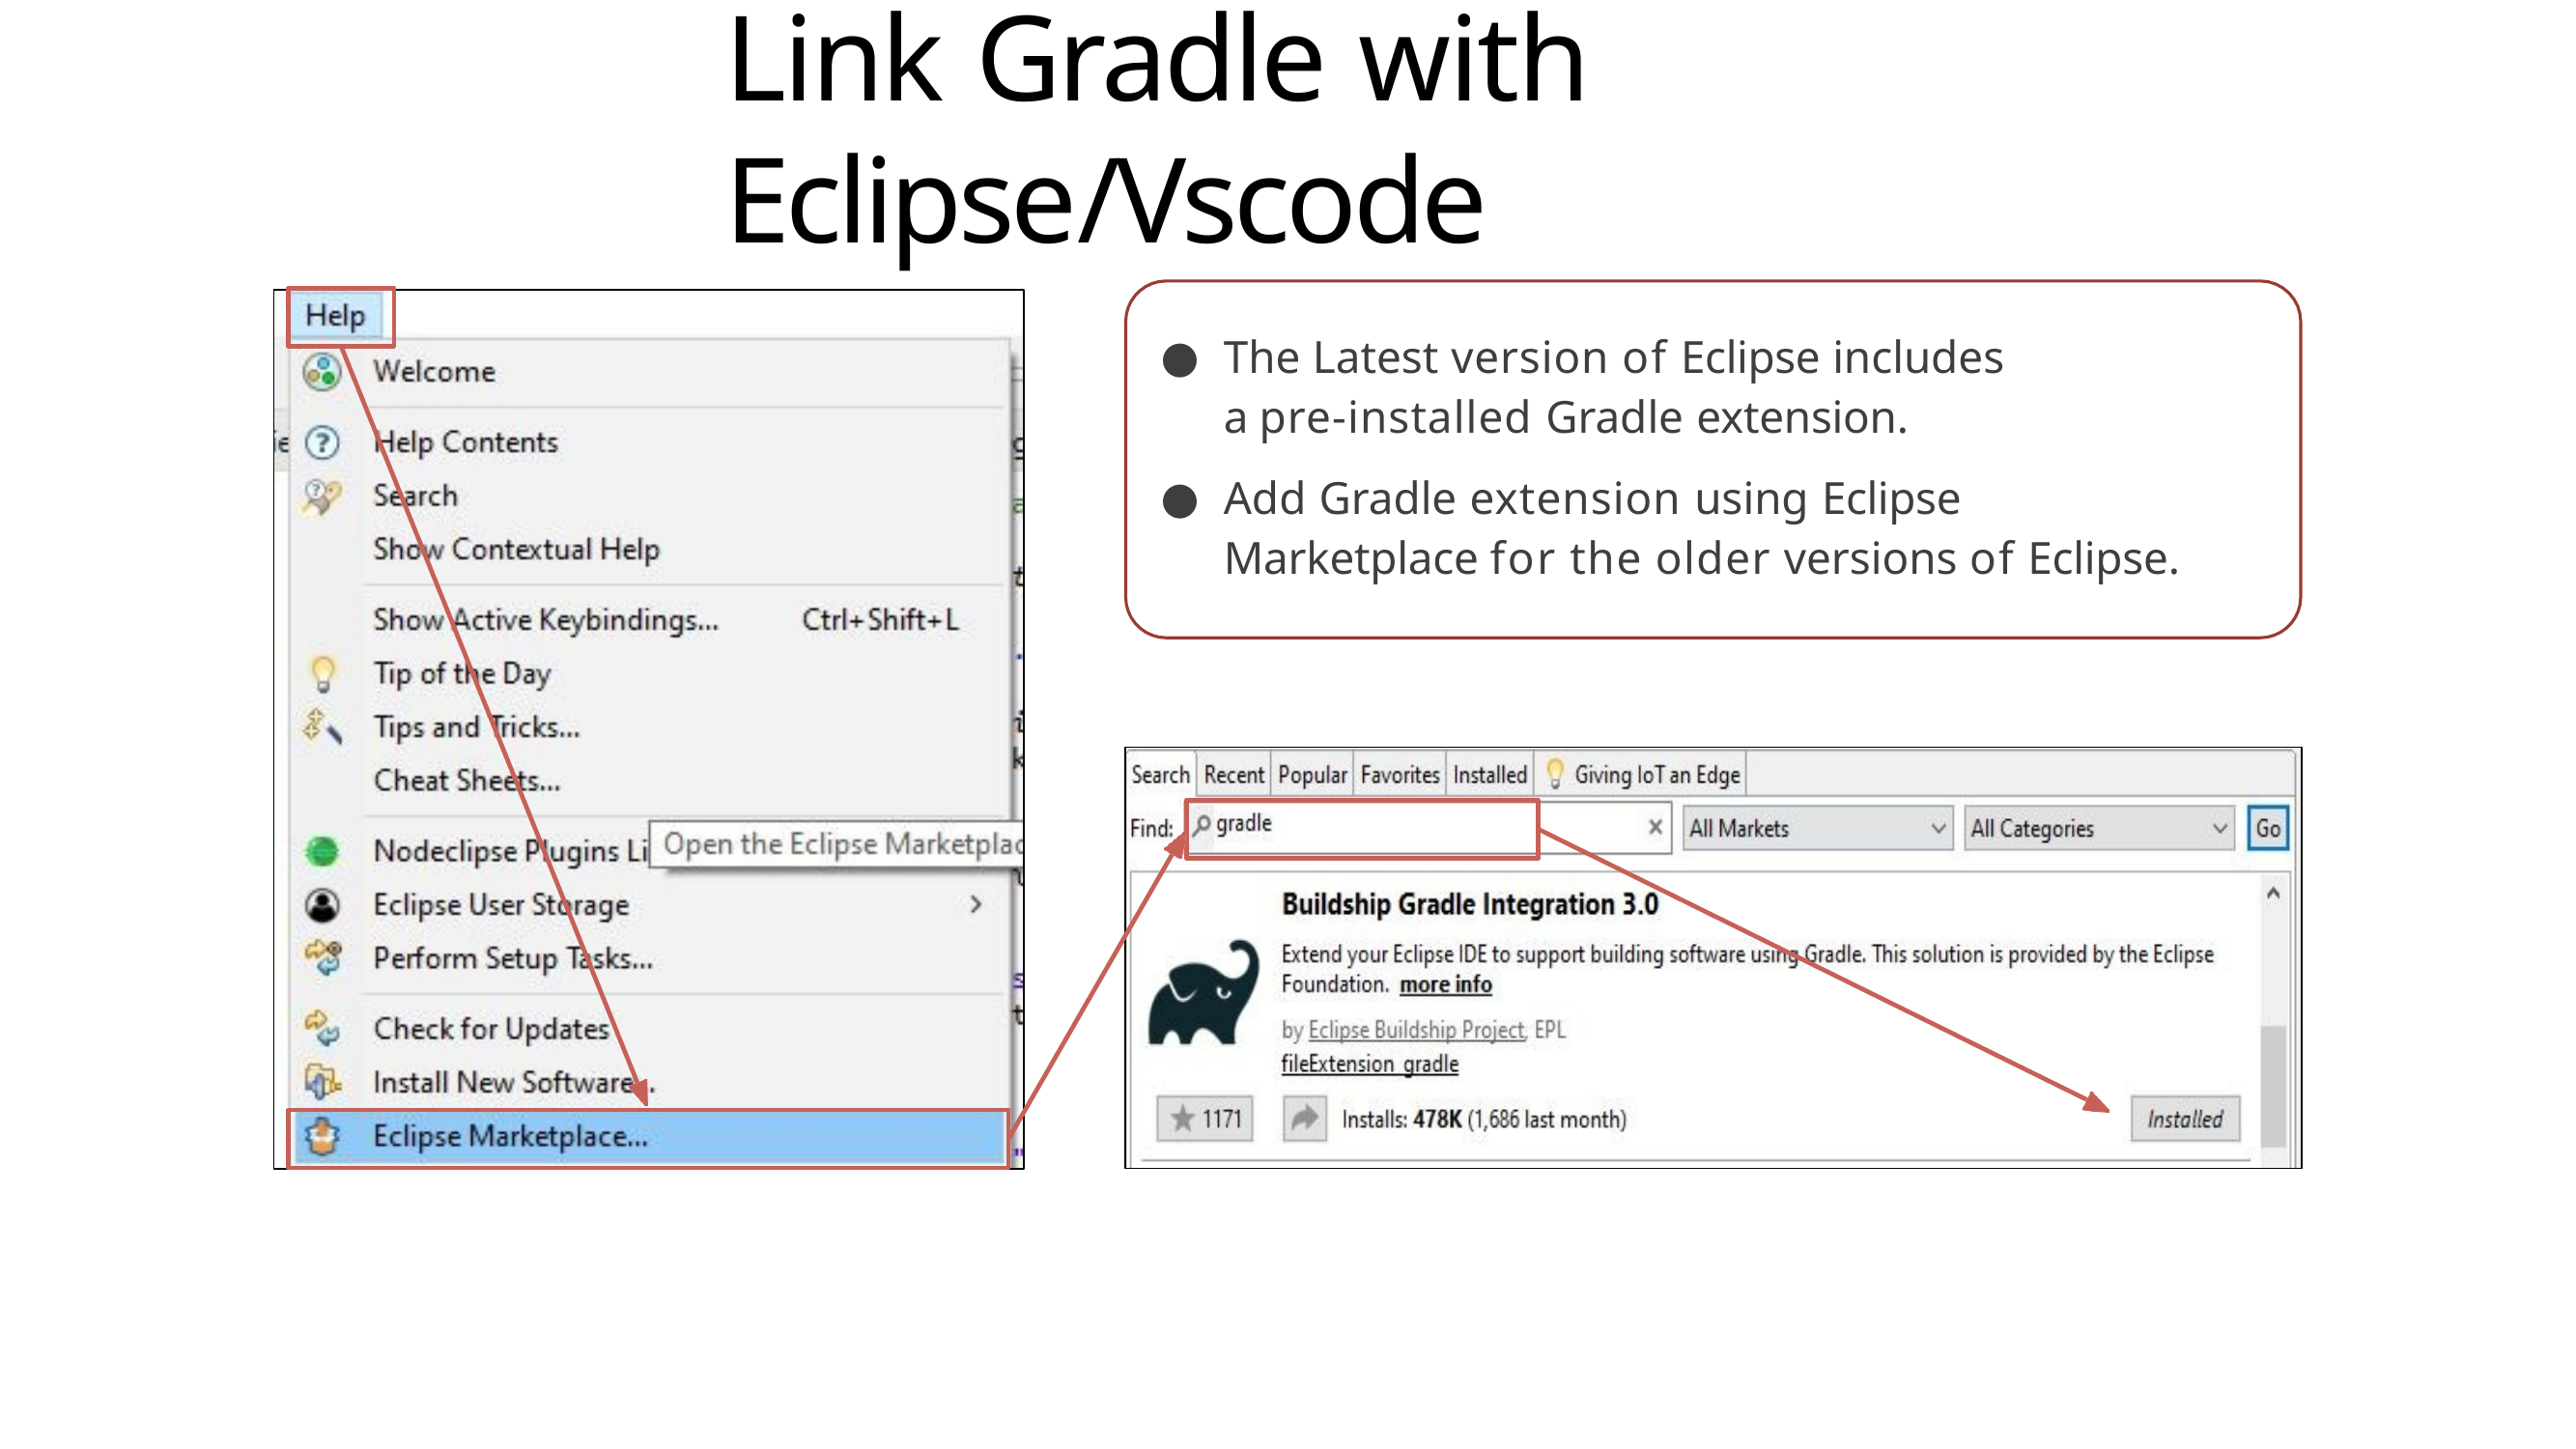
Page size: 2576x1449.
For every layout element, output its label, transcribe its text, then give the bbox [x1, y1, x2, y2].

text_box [272, 286, 2303, 1171]
text_box [1146, 280, 2279, 286]
title Link Gradle with Eclipse/Vscode [0, 0, 2135, 267]
